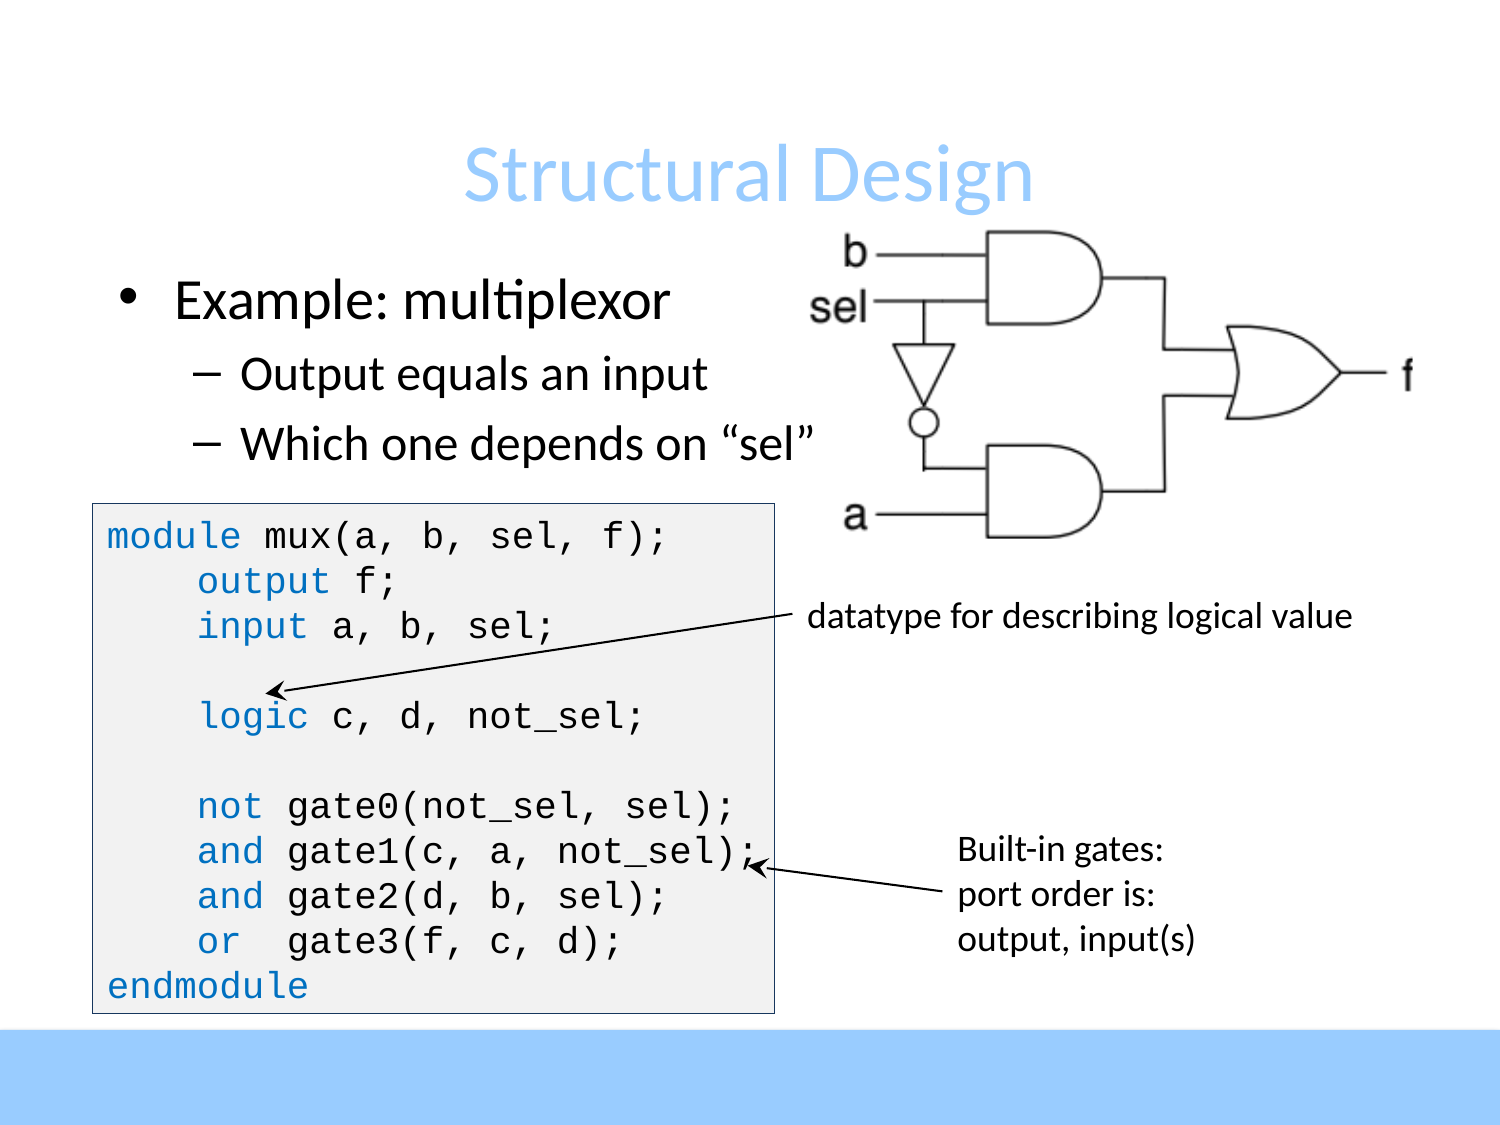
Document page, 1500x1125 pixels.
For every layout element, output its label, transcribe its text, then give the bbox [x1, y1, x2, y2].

text_box Built-in gates: port order is: output, input(s) [942, 816, 1212, 967]
text_box module mux(a, b, sel, f); output f; input a, b, sel; logic c, d, not_sel; not gate0(not_sel, sel); and gate1(c, a, not_sel); and gate2(d, b, sel); or gate3(f, c, d); endmodule [92, 503, 775, 1014]
list Example: multiplexor Output equals an input Which one depends on “sel” [103, 253, 1397, 1014]
text_box datatype for describing logical value [792, 583, 1371, 644]
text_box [747, 865, 941, 893]
title Structural Design [103, 111, 1397, 226]
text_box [265, 613, 793, 694]
picture [808, 221, 1413, 540]
